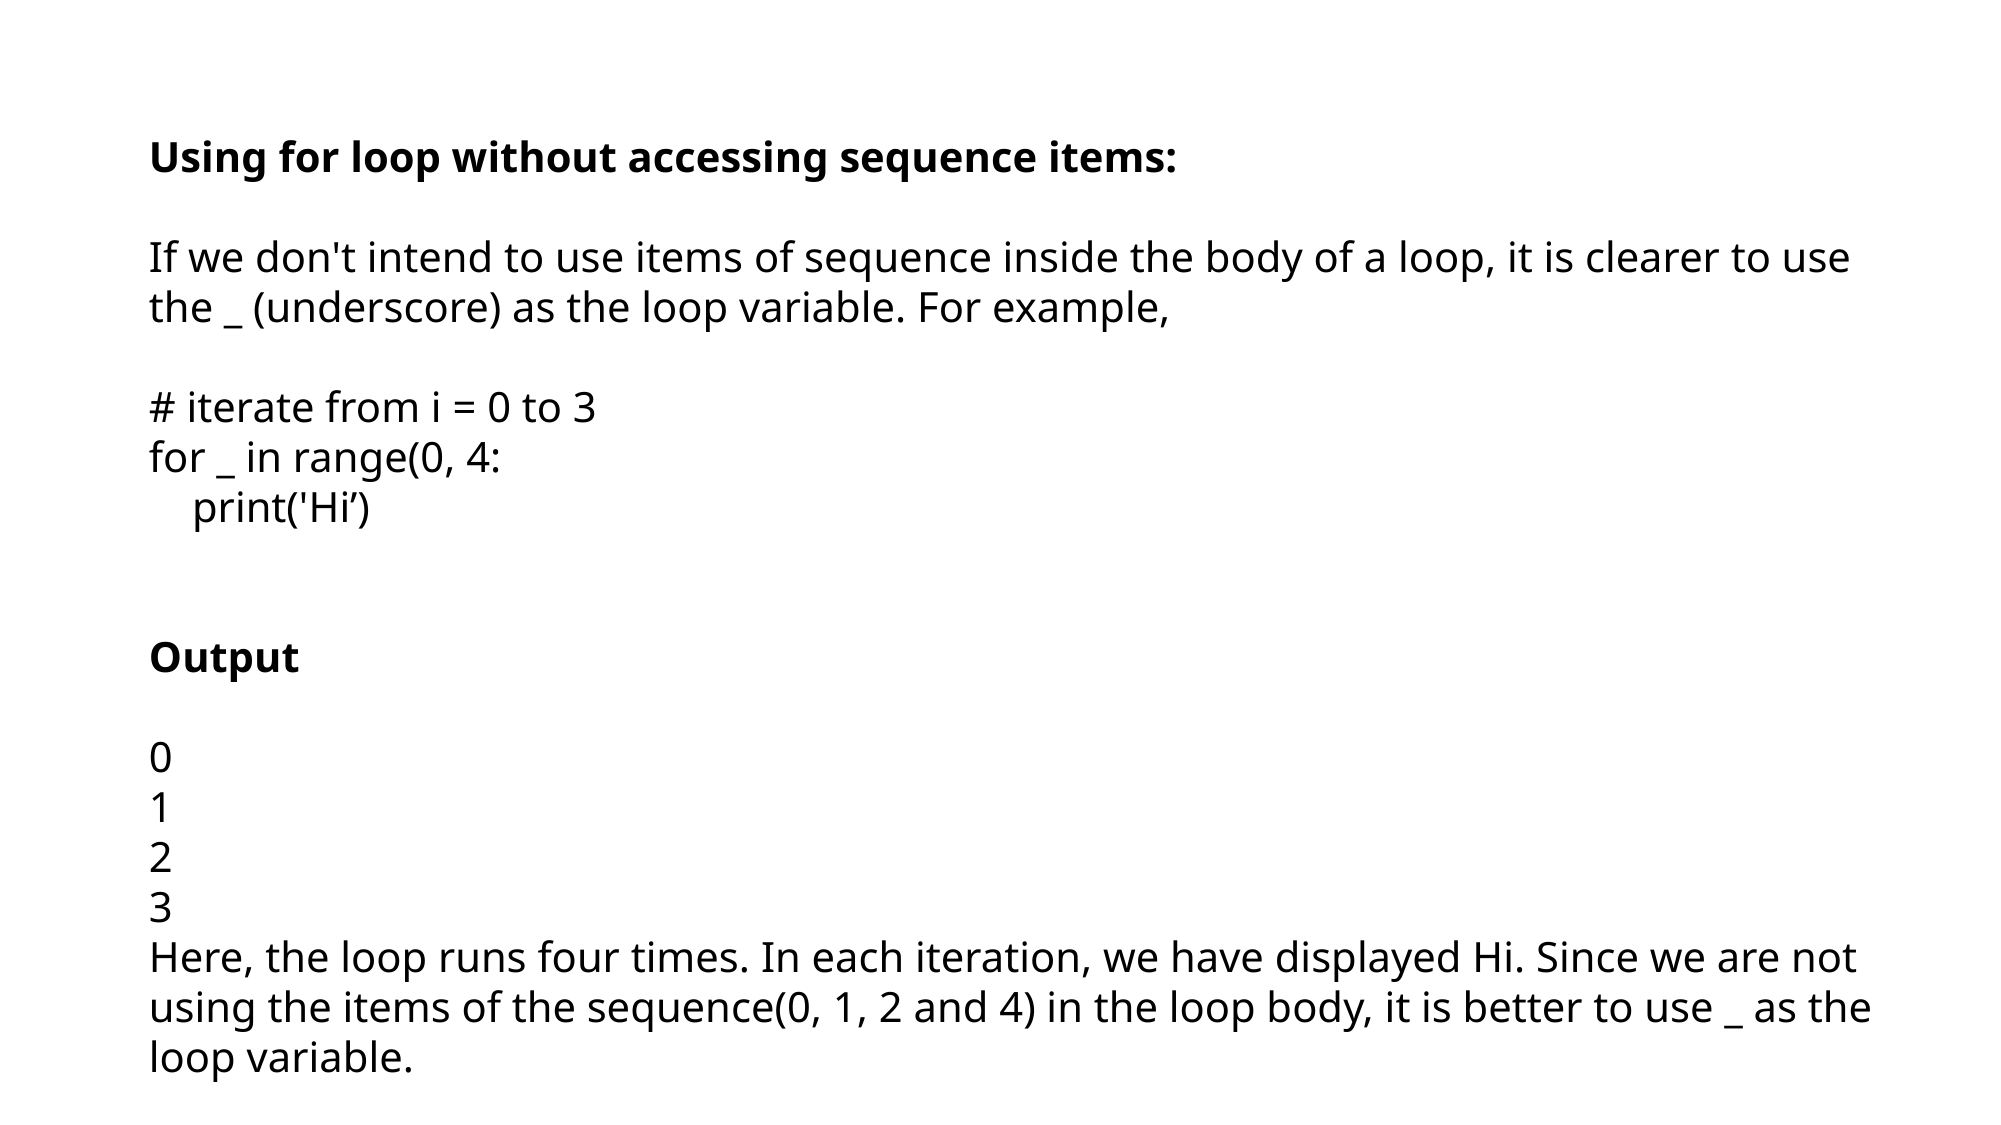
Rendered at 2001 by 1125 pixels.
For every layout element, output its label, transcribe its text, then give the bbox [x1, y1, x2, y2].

text_box Using for loop without accessing sequence items: If we don't intend to use items of sequence inside the body of a loop, it is clearer to use the _ (underscore) as the loop variable. For example, # iterate from i = 0 to 3 for _ in range(0, 4: print('Hi’) Output 0 1 2 3 Here, the loop runs four times. In each iteration, we have displayed Hi. Since we are not using the items of the sequence(0, 1, 2 and 4) in the loop body, it is better to use _ as the loop variable. [134, 123, 1942, 1089]
